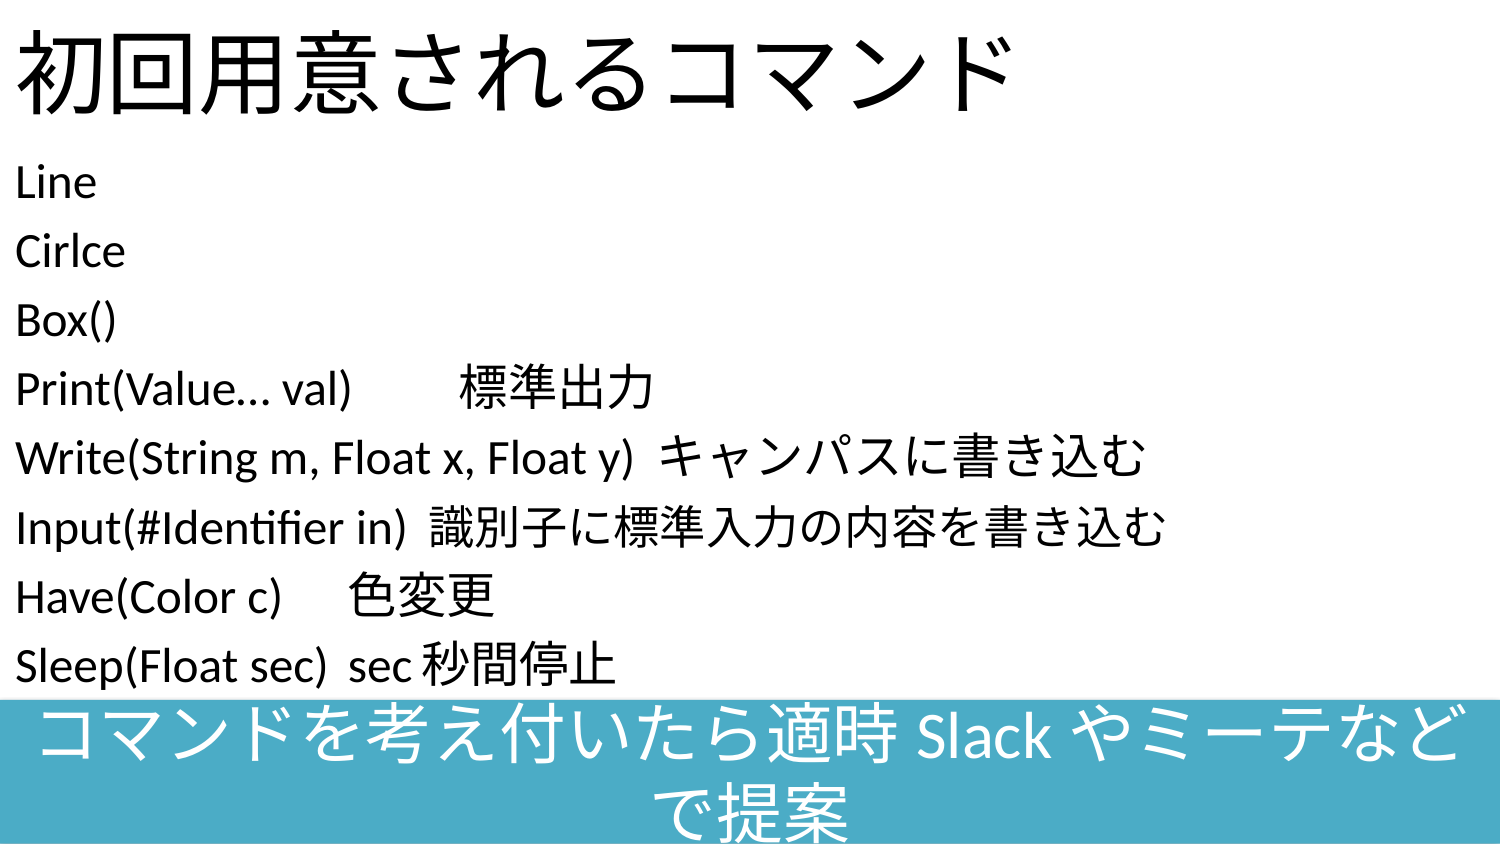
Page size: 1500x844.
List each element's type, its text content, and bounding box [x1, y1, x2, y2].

list Line Cirlce Box() Print(Value… val) 標準出力 Write(String m, Float x, Float y) キャンパスに書き込む Input(#Identifier in) 識別子に標準入力の内容を書き込む Have(Color c) 色変更 Sleep(Float sec) sec秒間停止 [0, 141, 1500, 699]
title 初回用意されるコマンド [0, 1, 1500, 141]
text_box コマンドを考え付いたら適時Slackやミーテなどで提案 [0, 699, 1500, 844]
